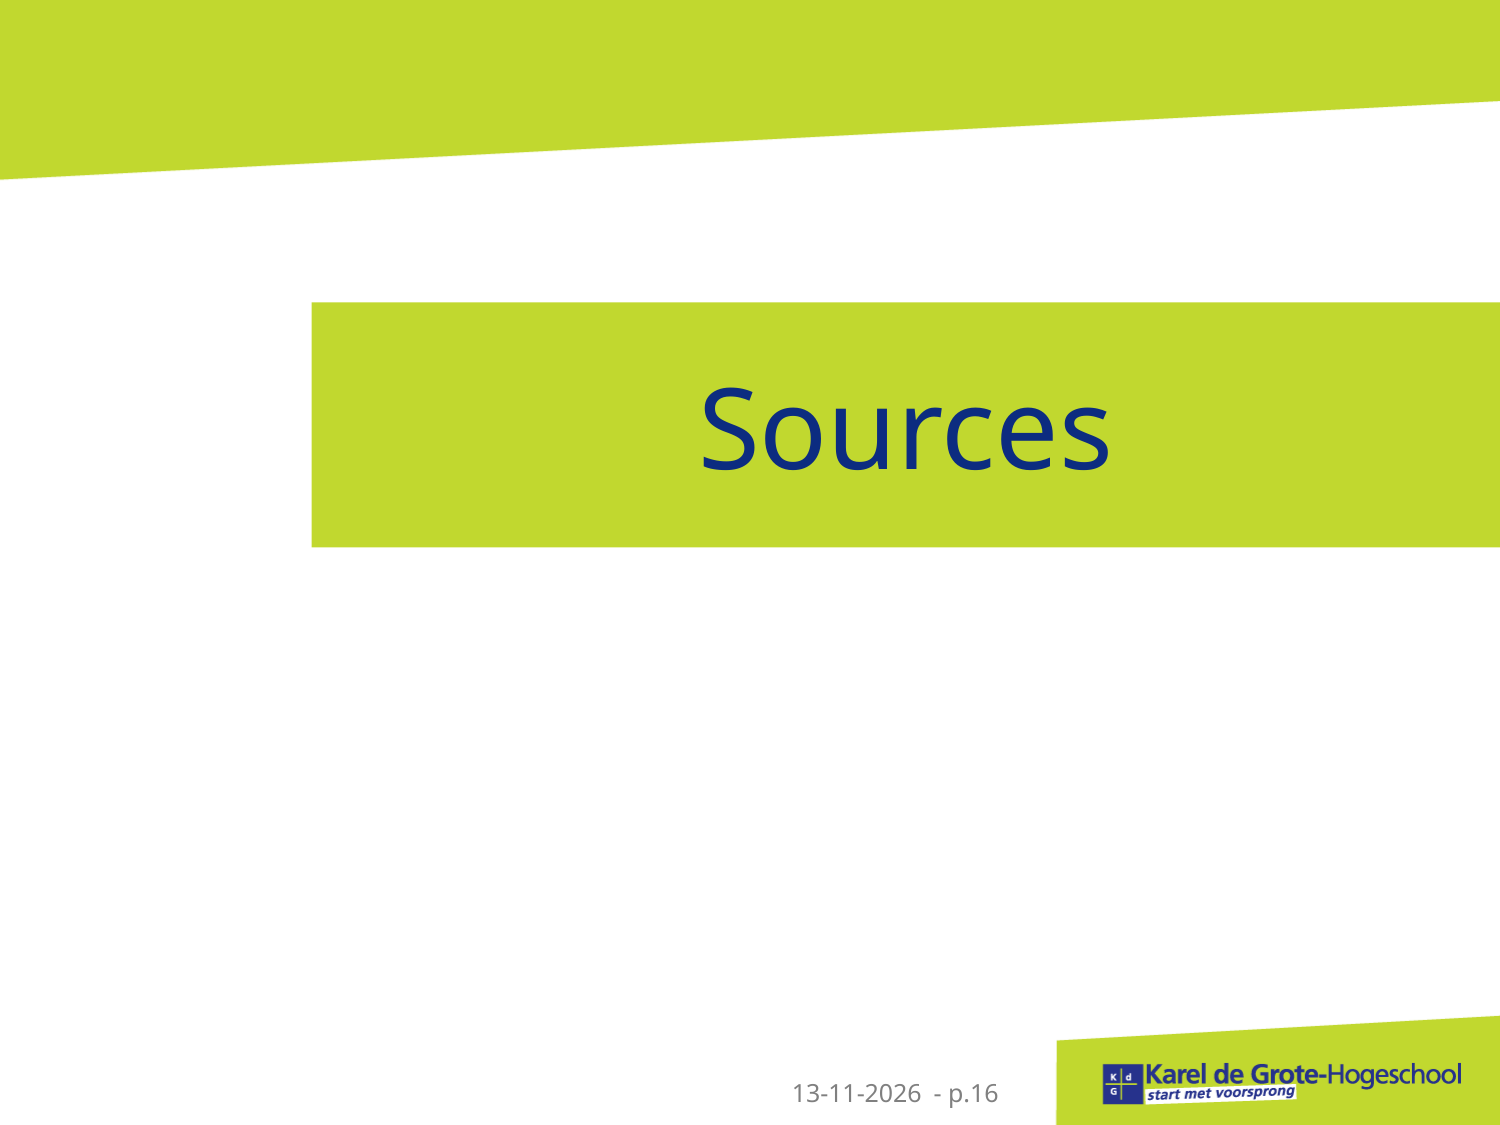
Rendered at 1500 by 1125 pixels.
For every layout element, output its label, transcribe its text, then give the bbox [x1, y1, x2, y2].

title Sources [311, 302, 1500, 548]
slide_number - p.16 [933, 1073, 1052, 1115]
picture [0, 0, 1500, 1125]
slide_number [762, 1073, 922, 1115]
